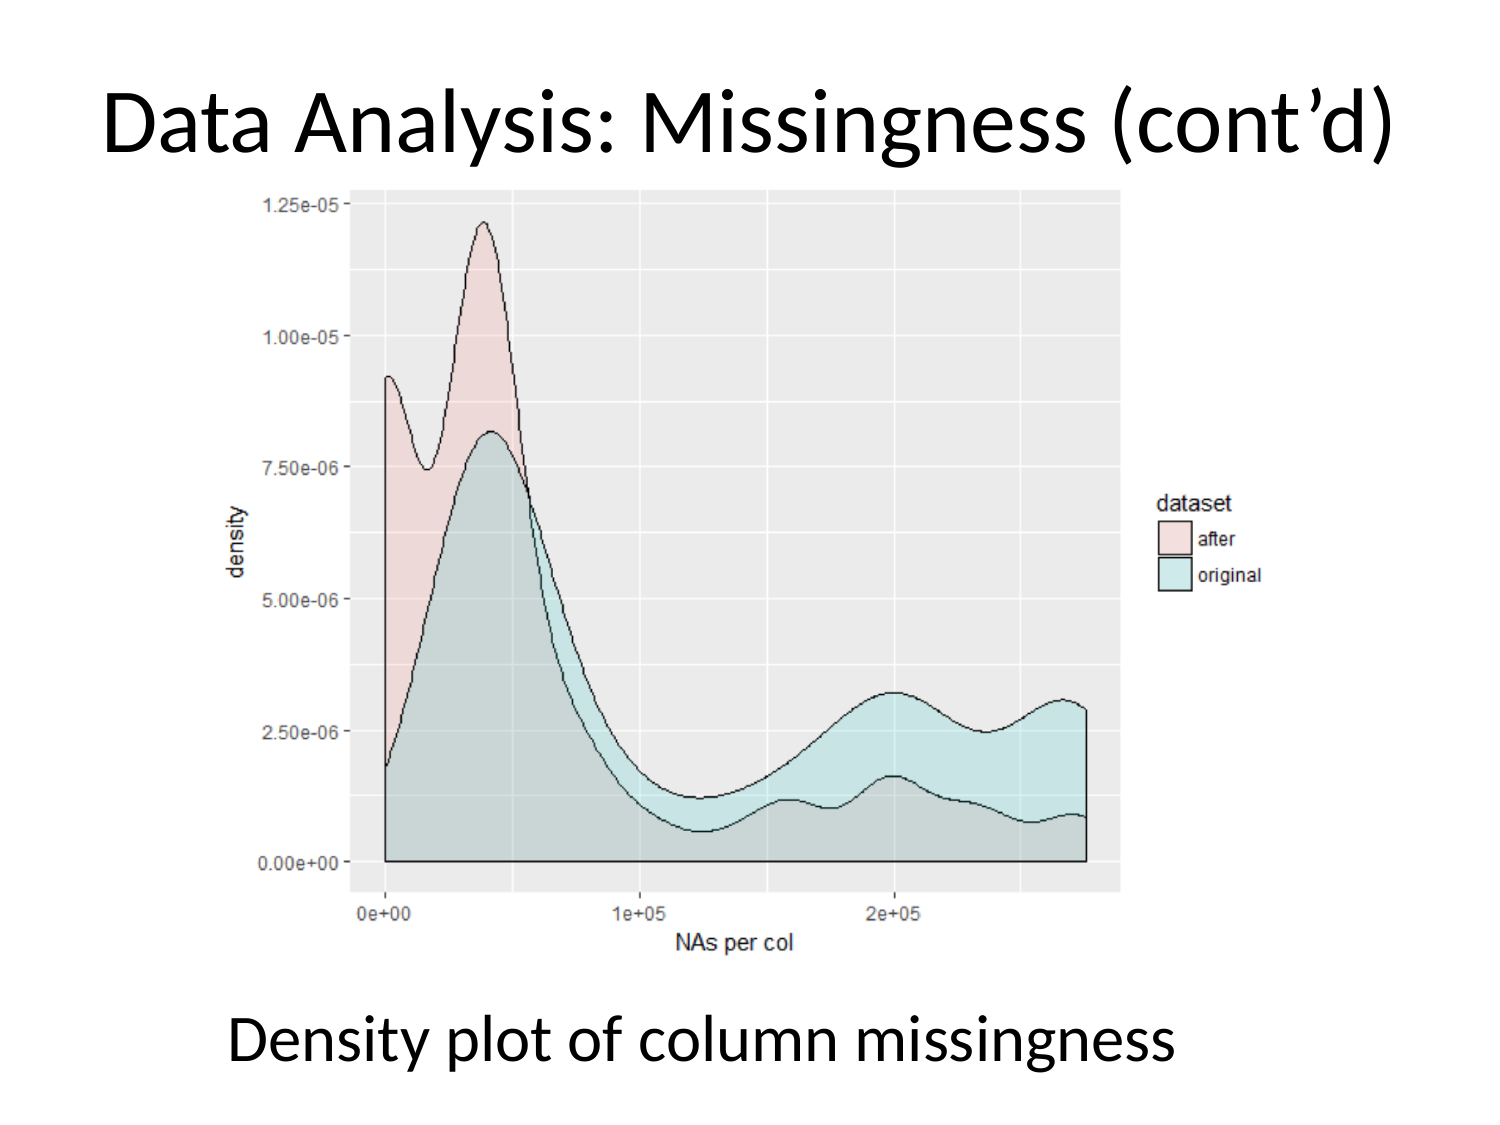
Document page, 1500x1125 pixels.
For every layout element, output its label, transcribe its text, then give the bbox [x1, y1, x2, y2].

picture [212, 187, 1272, 963]
title Data Analysis: Missingness (cont’d) [75, 45, 1425, 188]
list Density plot of column missingness [212, 987, 1213, 1093]
